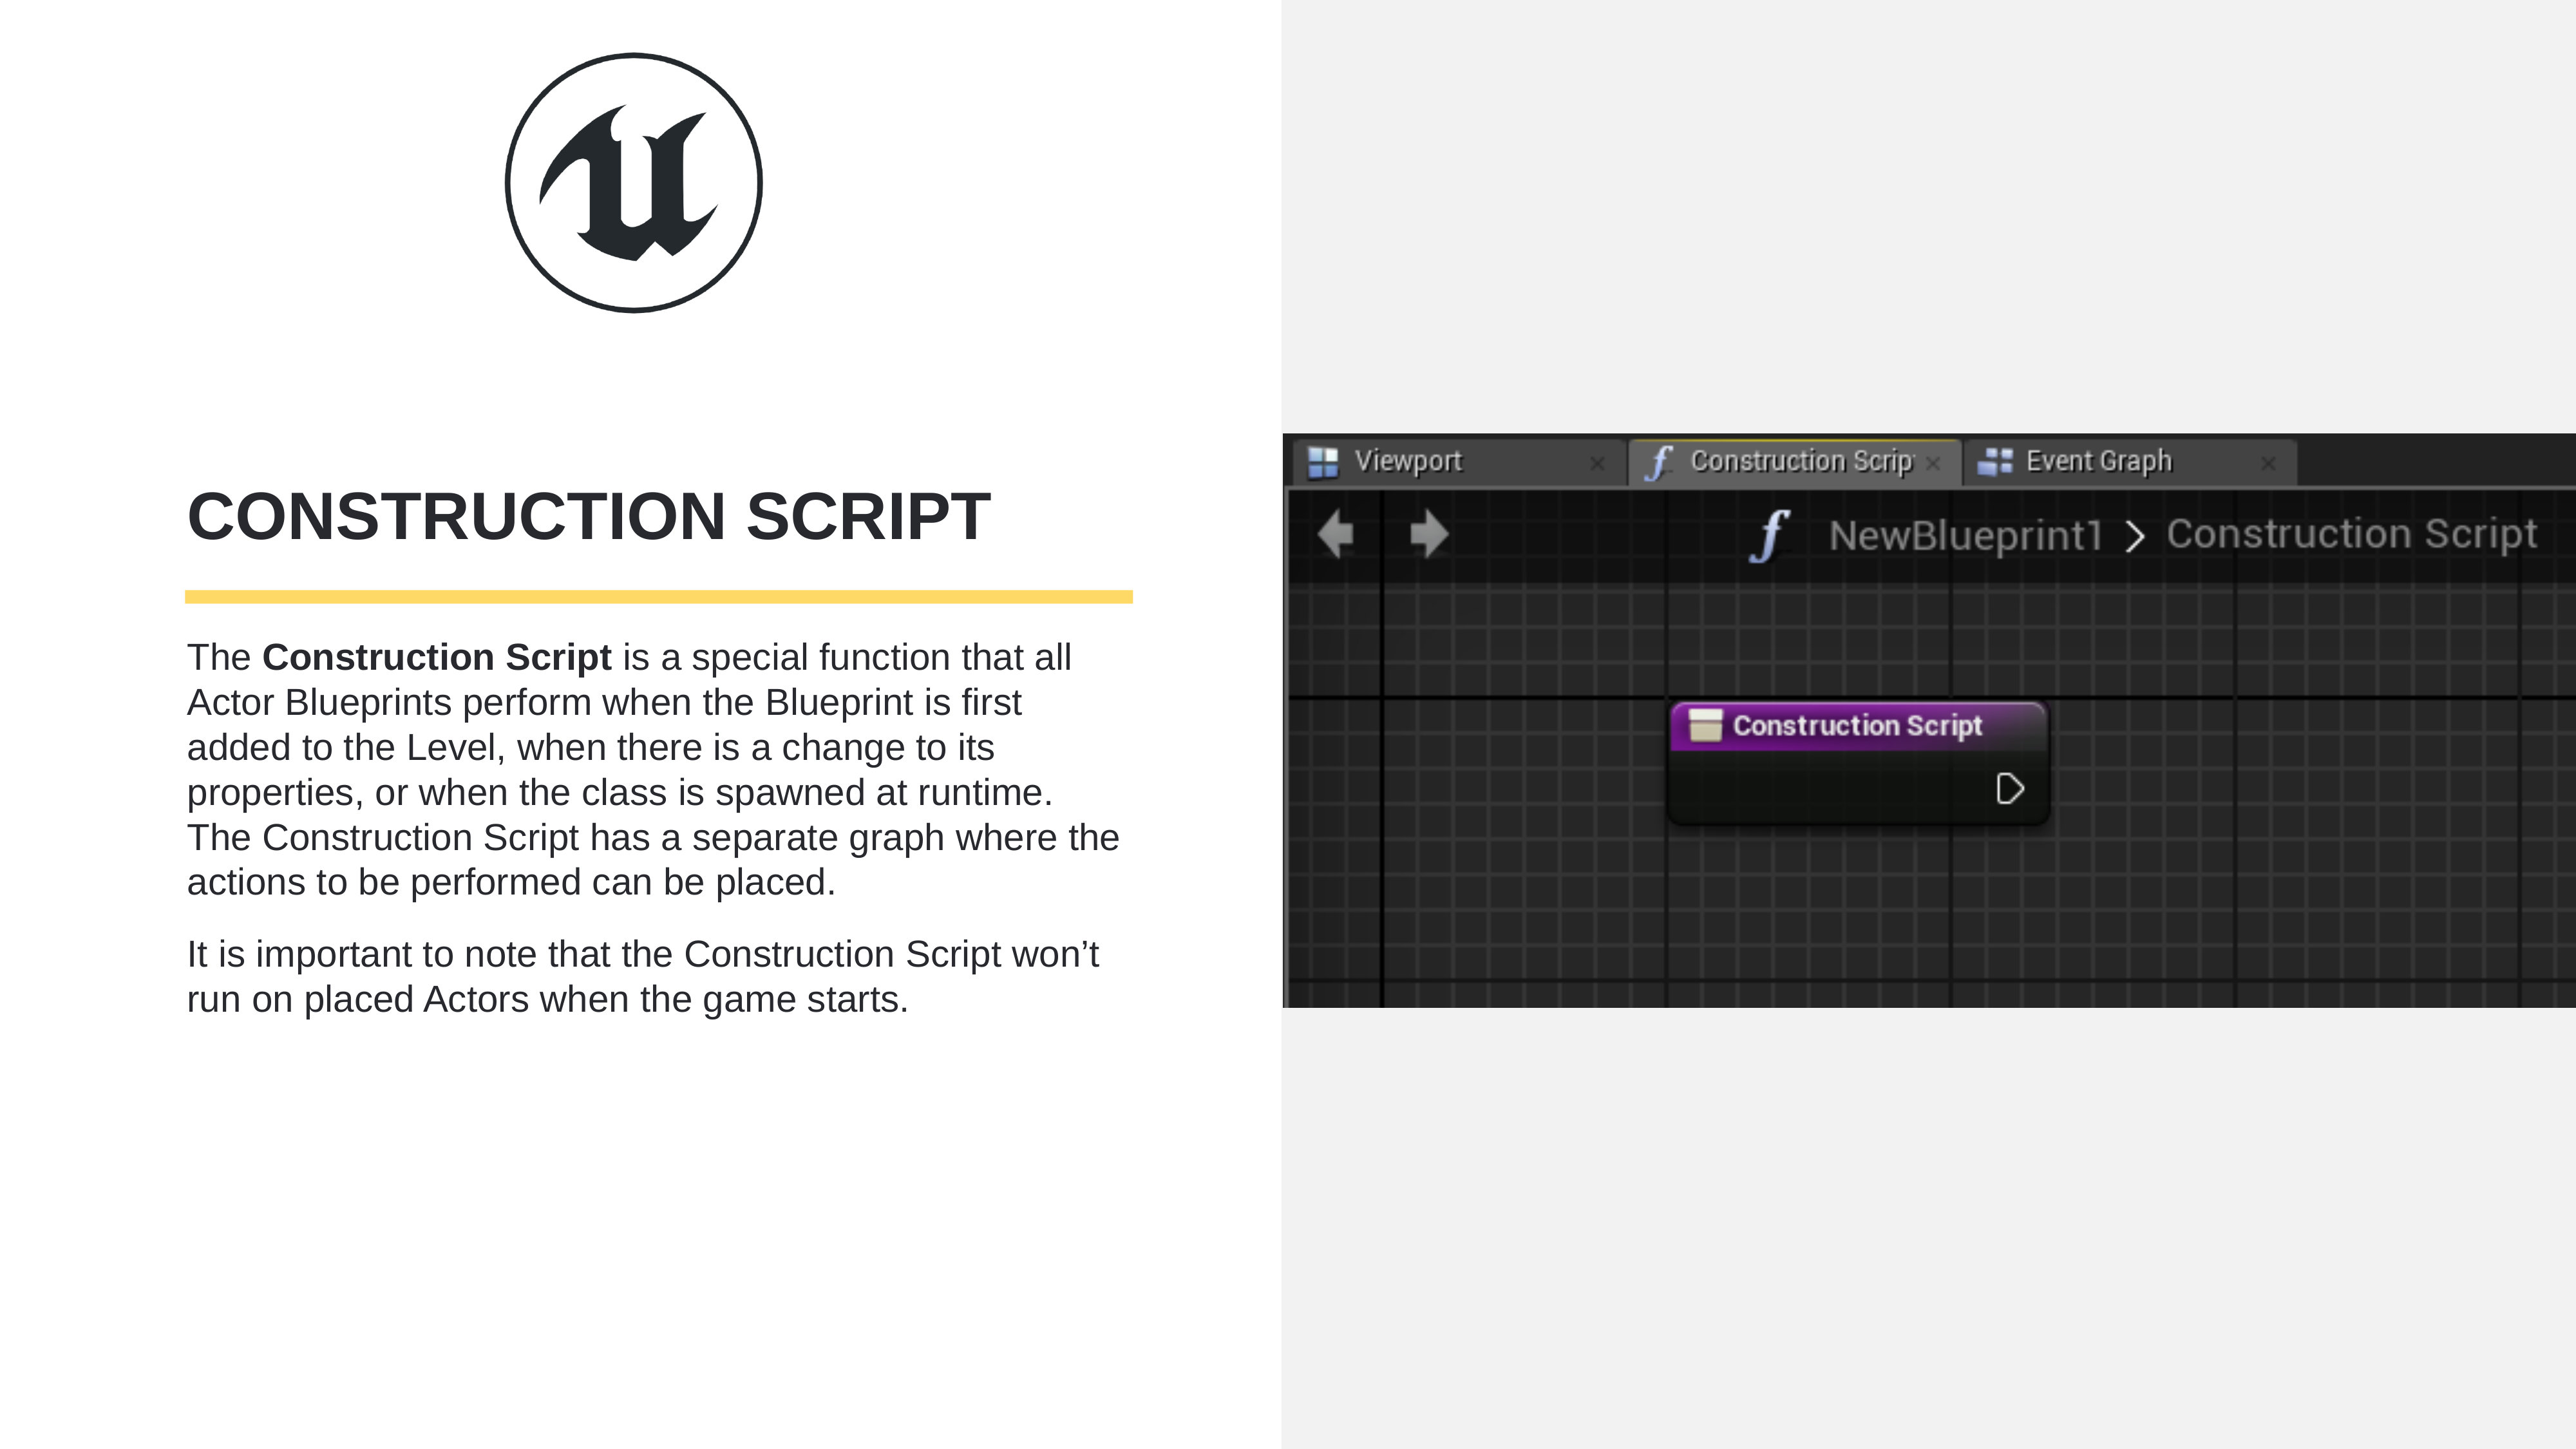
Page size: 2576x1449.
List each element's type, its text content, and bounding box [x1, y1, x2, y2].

list The Construction Script is a special function that all Actor Blueprints perform when the Blueprint is first added to the Level, when there is a change to its properties, or when the class is spawned at runtime. The Construction Script has a separate graph where the actions to be performed can be placed. It is important to note that the Construction Script won’t run on placed Actors when the game starts. [177, 628, 1133, 1437]
title Construction Script [177, 97, 1133, 558]
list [1283, 433, 2576, 1008]
picture [495, 43, 773, 97]
